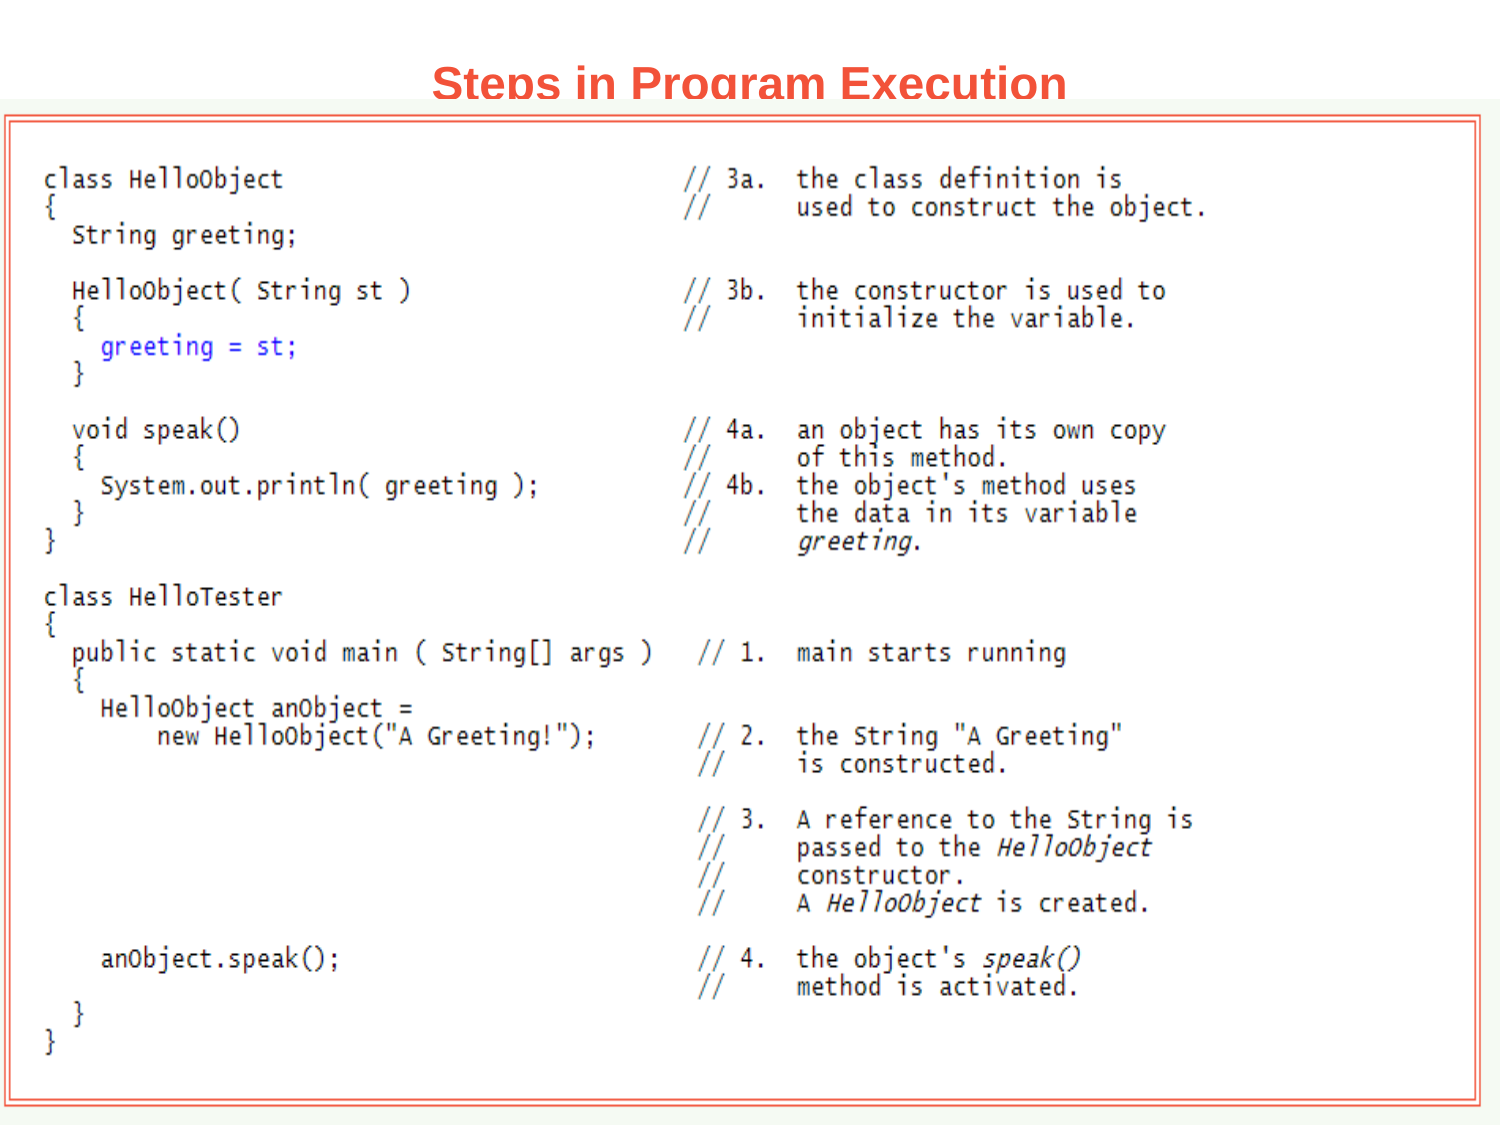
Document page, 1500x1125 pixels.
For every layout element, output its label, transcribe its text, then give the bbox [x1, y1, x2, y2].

title Steps in Program Execution [75, 45, 1425, 98]
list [0, 99, 1500, 1125]
